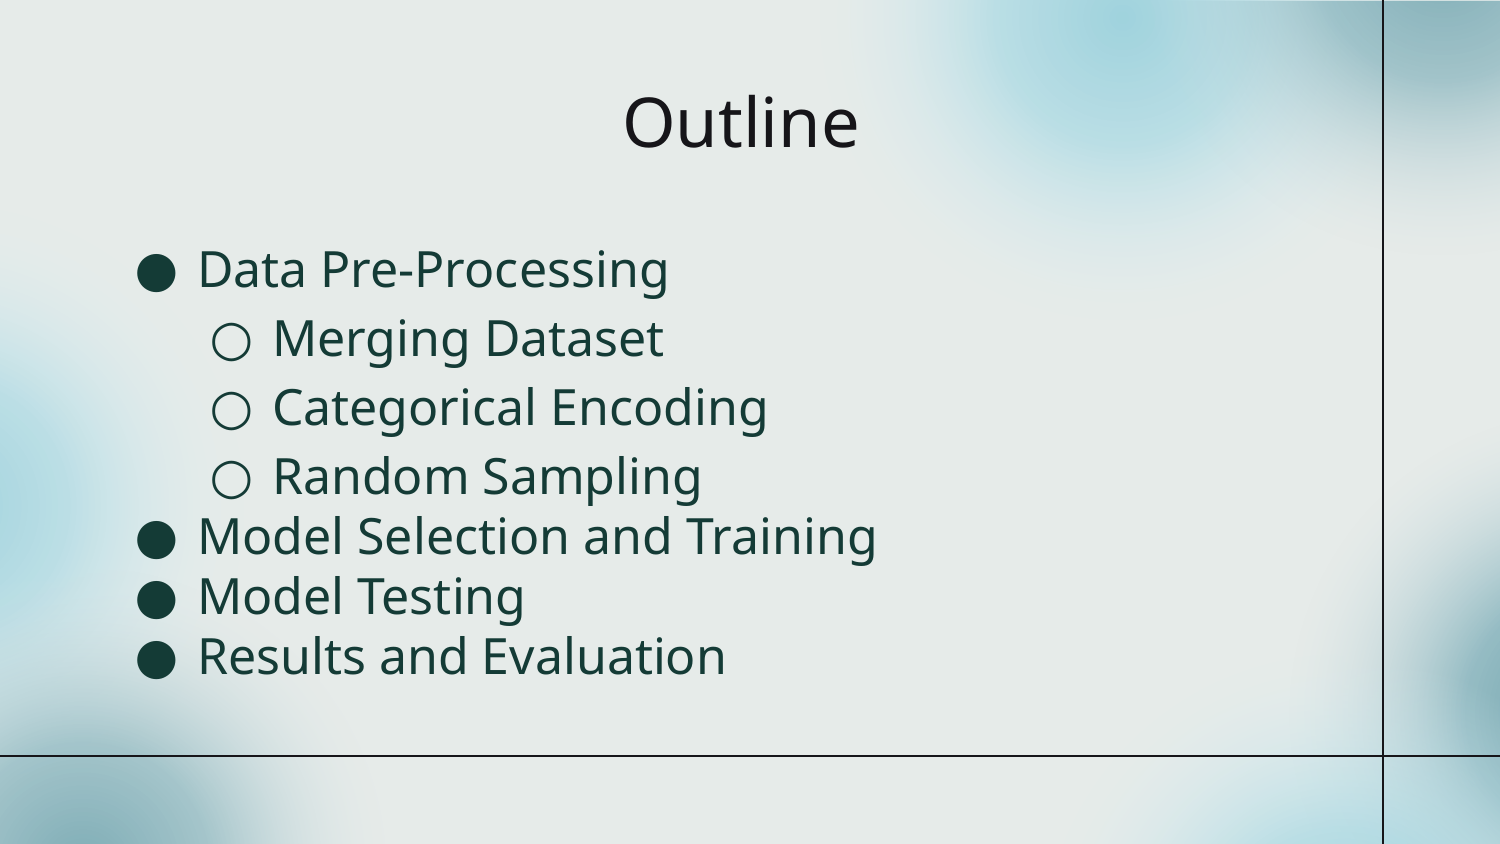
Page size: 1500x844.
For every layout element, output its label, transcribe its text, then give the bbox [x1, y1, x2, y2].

list Data Pre-Processing Merging Dataset Categorical Encoding Random Sampling Model Selection and Training Model Testing Results and Evaluation [107, 222, 1345, 811]
title Outline [116, 72, 1384, 167]
